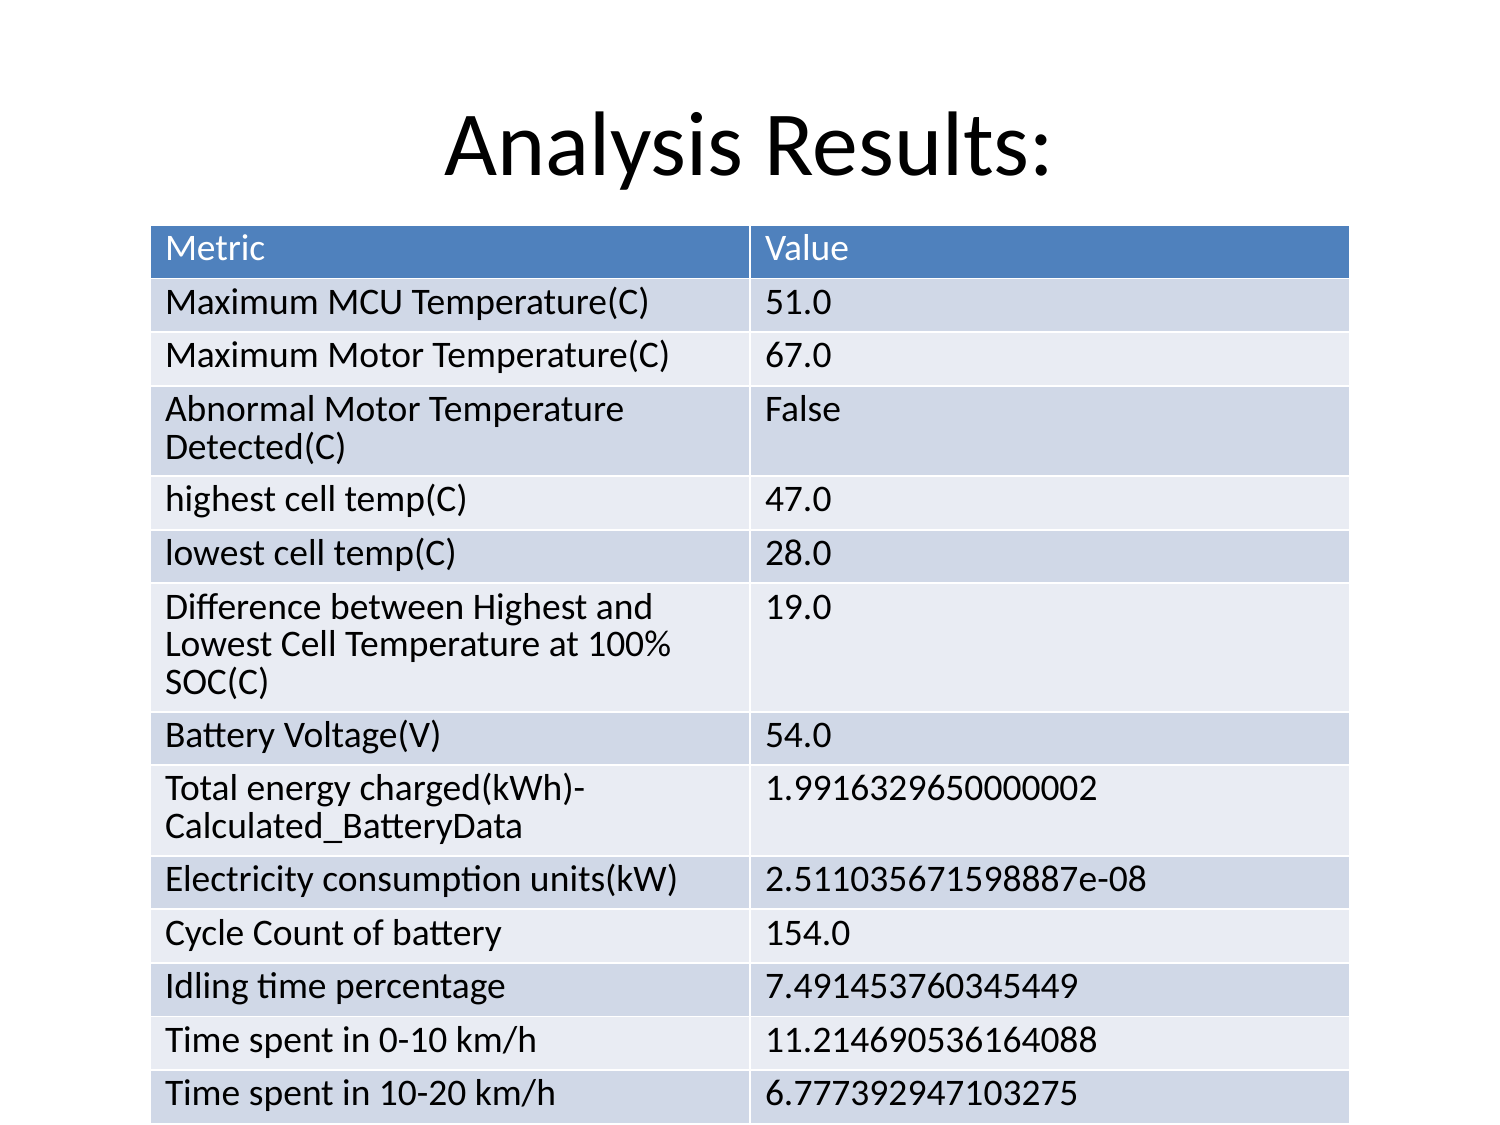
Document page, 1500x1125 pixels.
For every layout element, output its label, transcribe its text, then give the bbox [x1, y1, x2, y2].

table_cell 11.214690536164088 [751, 1017, 1349, 1069]
table_cell Maximum Motor Temperature(C) [151, 333, 749, 385]
table_cell Difference between Highest and Lowest Cell Temperature at 100% SOC(C) [151, 584, 749, 711]
table_cell 54.0 [751, 713, 1349, 764]
table_cell Abnormal Motor Temperature Detected(C) [151, 387, 749, 475]
table_cell 7.491453760345449 [751, 964, 1349, 1016]
table_cell 28.0 [751, 531, 1349, 582]
table_cell Electricity consumption units(kW) [151, 857, 749, 908]
table_cell 1.9916329650000002 [751, 766, 1349, 855]
title Analysis Results: [75, 45, 1425, 233]
table_cell Battery Voltage(V) [151, 713, 749, 764]
table_cell Cycle Count of battery [151, 910, 749, 962]
table_cell Time spent in 10-20 km/h [151, 1071, 749, 1123]
table_cell 67.0 [751, 333, 1349, 385]
table_cell Maximum MCU Temperature(C) [151, 279, 749, 331]
table_header Metric [151, 226, 749, 278]
table_cell False [751, 387, 1349, 475]
table_header Value [751, 226, 1349, 278]
table_cell 154.0 [751, 910, 1349, 962]
table_cell 51.0 [751, 279, 1349, 331]
table_cell highest cell temp(C) [151, 477, 749, 529]
table_cell Total energy charged(kWh)- Calculated_BatteryData [151, 766, 749, 855]
table_cell 47.0 [751, 477, 1349, 529]
table_cell Idling time percentage [151, 964, 749, 1016]
table_cell Time spent in 0-10 km/h [151, 1017, 749, 1069]
table_cell 2.511035671598887e-08 [751, 857, 1349, 908]
table_cell 19.0 [751, 584, 1349, 711]
table_cell lowest cell temp(C) [151, 531, 749, 582]
table_cell 6.777392947103275 [751, 1071, 1349, 1123]
